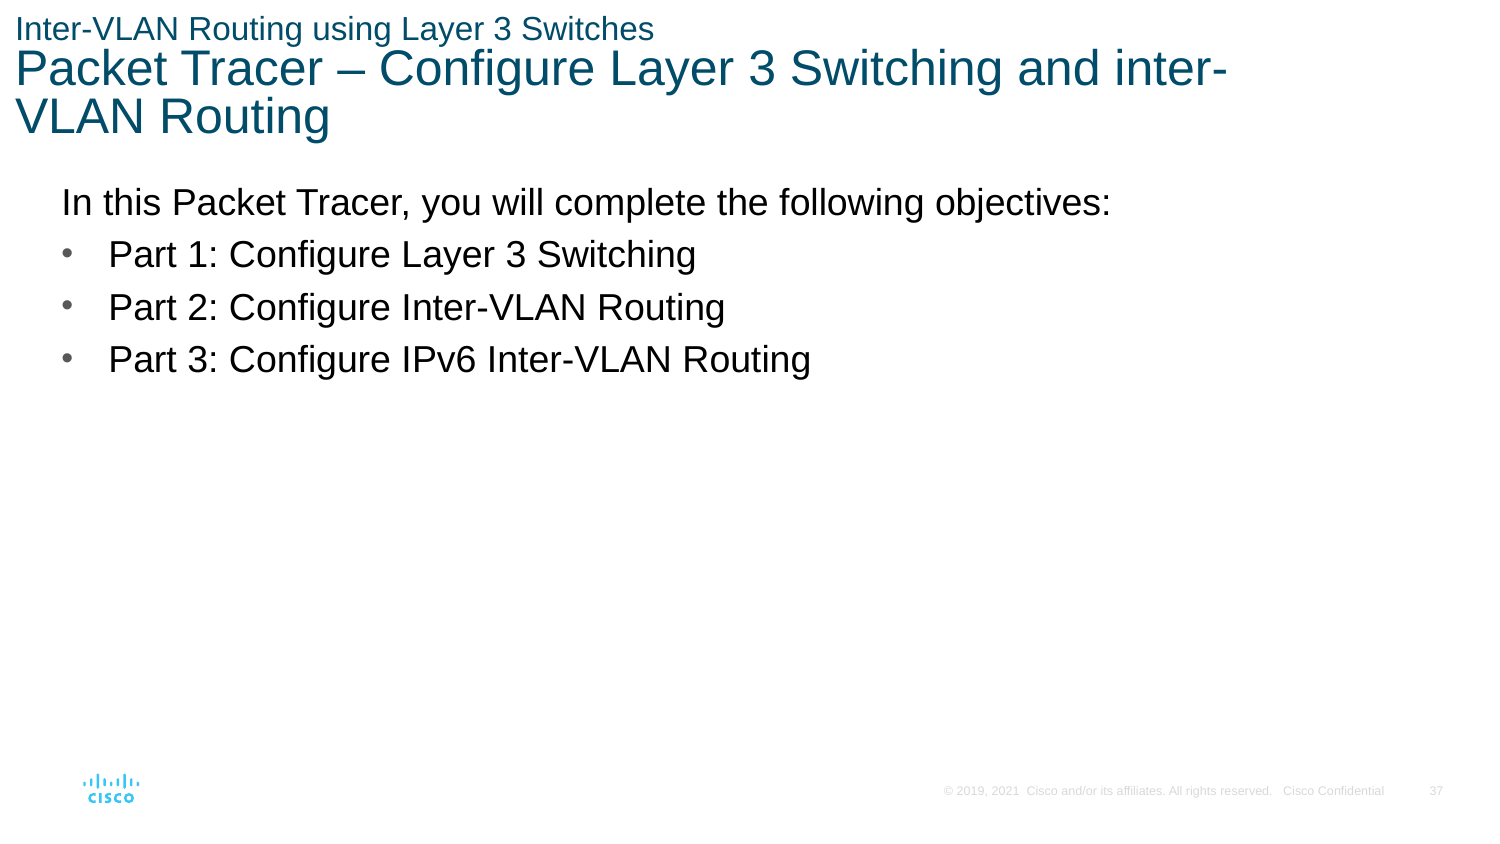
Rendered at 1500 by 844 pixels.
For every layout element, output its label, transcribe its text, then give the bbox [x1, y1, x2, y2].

title Inter-VLAN Routing using Layer 3 Switches Packet Tracer – Configure Layer 3 Switching and inter-VLAN Routing [0, 19, 1369, 140]
list In this Packet Tracer, you will complete the following objectives: Part 1: Configure Layer 3 Switching Part 2: Configure Inter-VLAN Routing Part 3: Configure IPv6 Inter-VLAN Routing [46, 170, 1405, 753]
